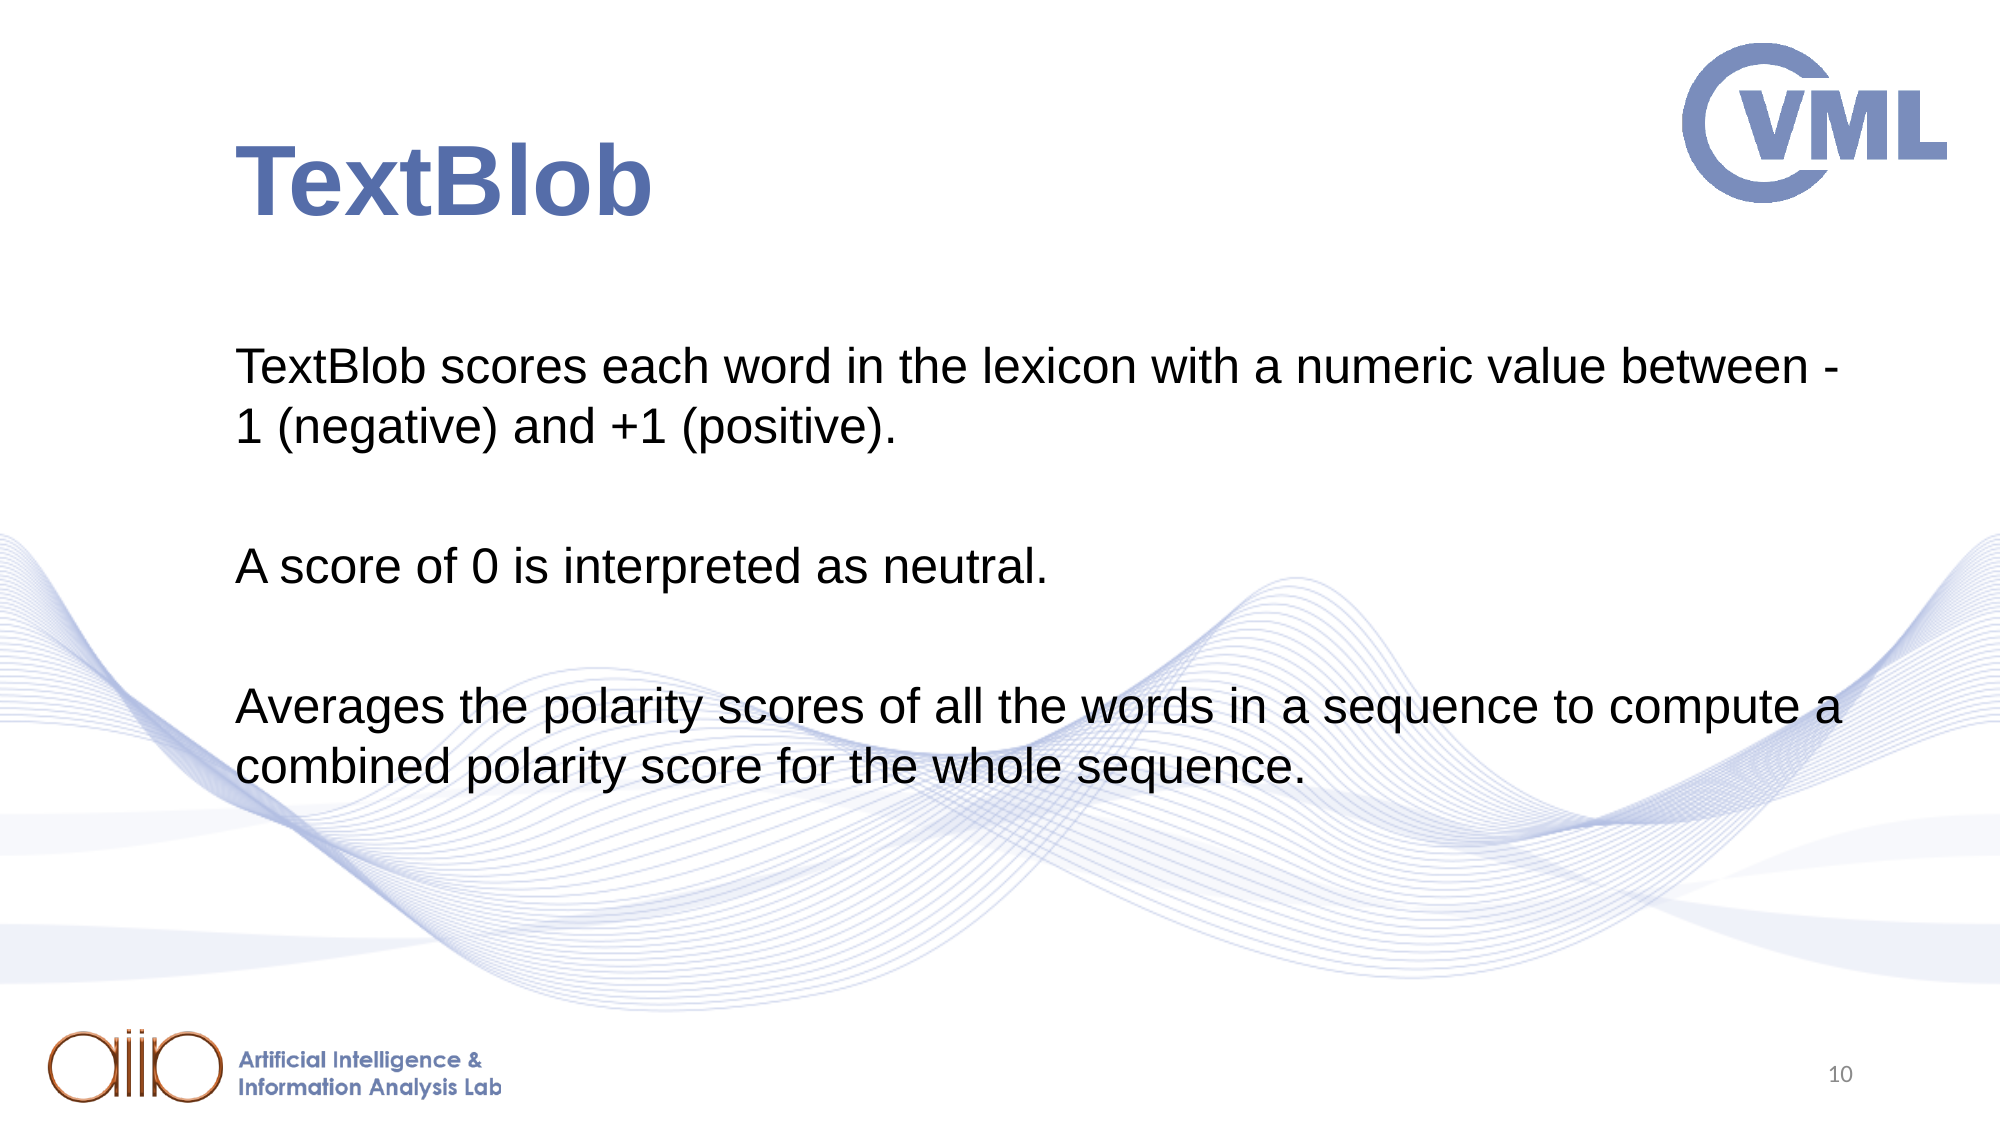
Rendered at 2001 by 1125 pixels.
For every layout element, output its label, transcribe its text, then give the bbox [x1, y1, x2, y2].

picture [1647, 19, 1993, 226]
title TextBlob [220, 66, 1455, 284]
list TextBlob scores each word in the lexicon with a numeric value between -1 (negative) and +1 (positive). A score of 0 is interpreted as neutral. Averages the polarity scores of all the words in a sequence to compute a combined polarity score for the whole sequence. [220, 326, 1863, 1024]
picture [43, 1023, 501, 1106]
slide_number 10 [1401, 1042, 1869, 1103]
